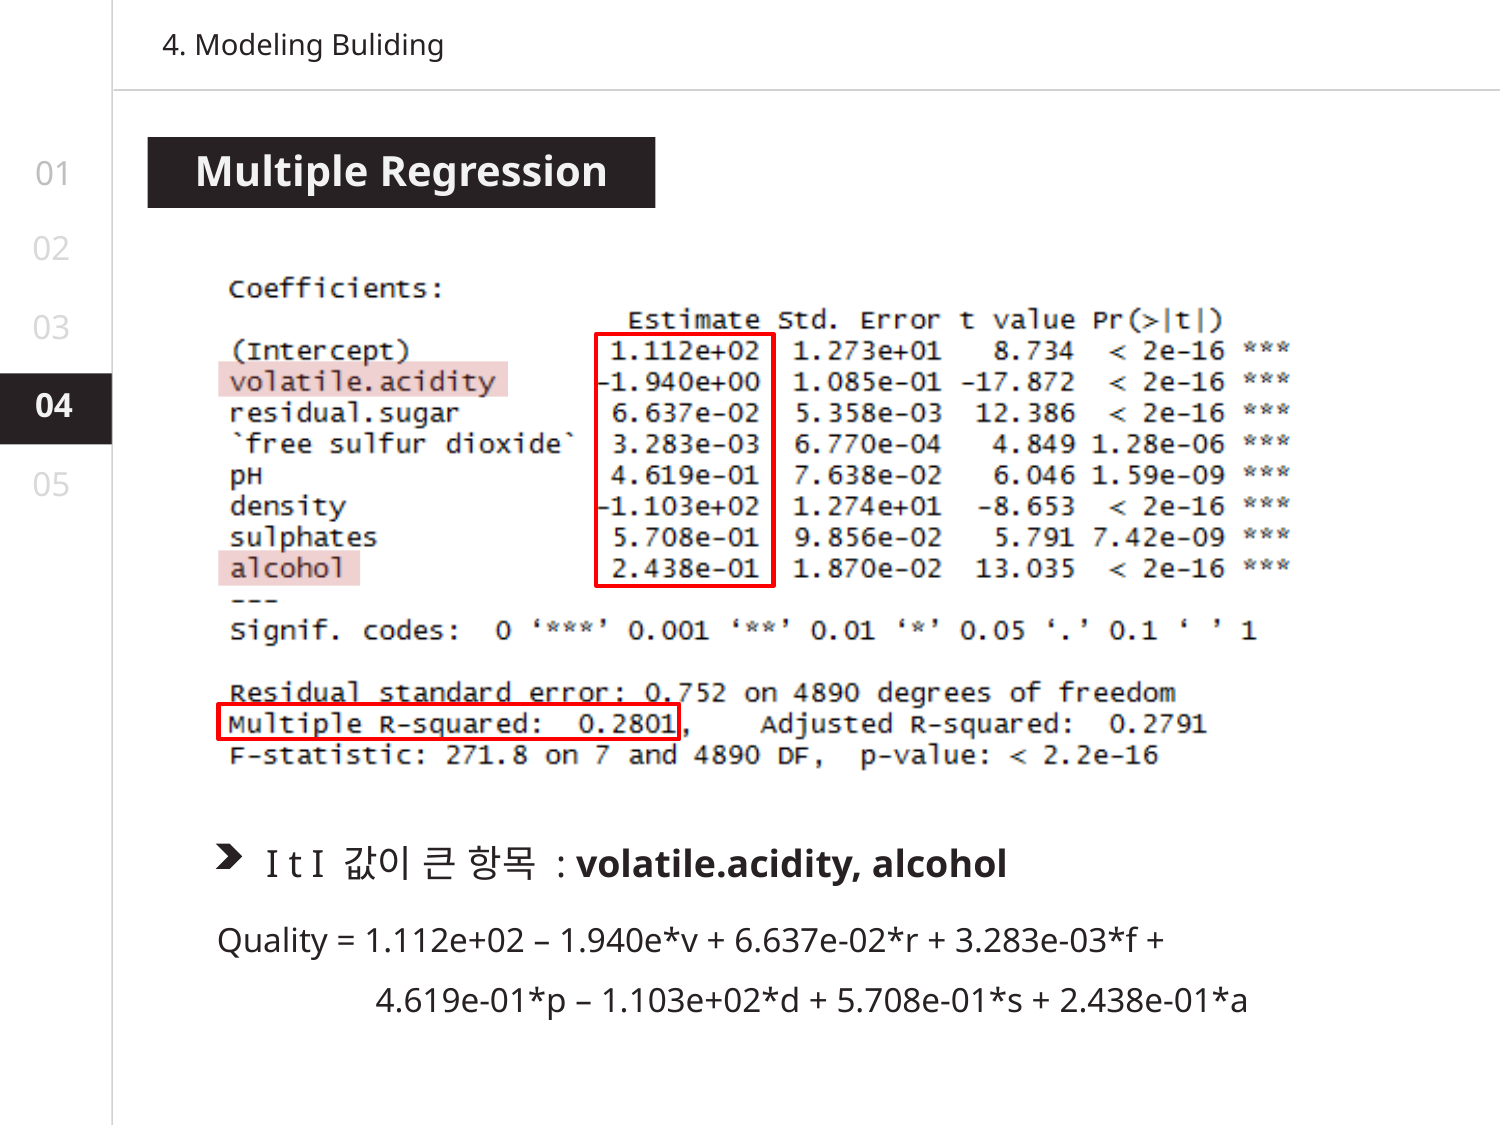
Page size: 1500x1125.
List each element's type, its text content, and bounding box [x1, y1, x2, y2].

text_box [145, 135, 658, 210]
text_box 4. Modeling Buliding [147, 19, 561, 69]
text_box 01 [20, 144, 107, 200]
text_box 05 [17, 456, 92, 511]
text_box 02 [17, 219, 92, 275]
text_box Multiple Regression [171, 137, 632, 202]
text_box 04 [20, 376, 107, 432]
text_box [215, 810, 1211, 886]
text_box 03 [17, 298, 92, 354]
text_box [0, 371, 107, 446]
text_box Quality = 1.112e+02 – 1.940e*v + 6.637e-02*r + 3.283e-03*f + 4.619e-01*p – 1.103e+02*d + 5.708e-01*s + 2.438e-01*a [202, 891, 1450, 1027]
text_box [218, 266, 1344, 780]
